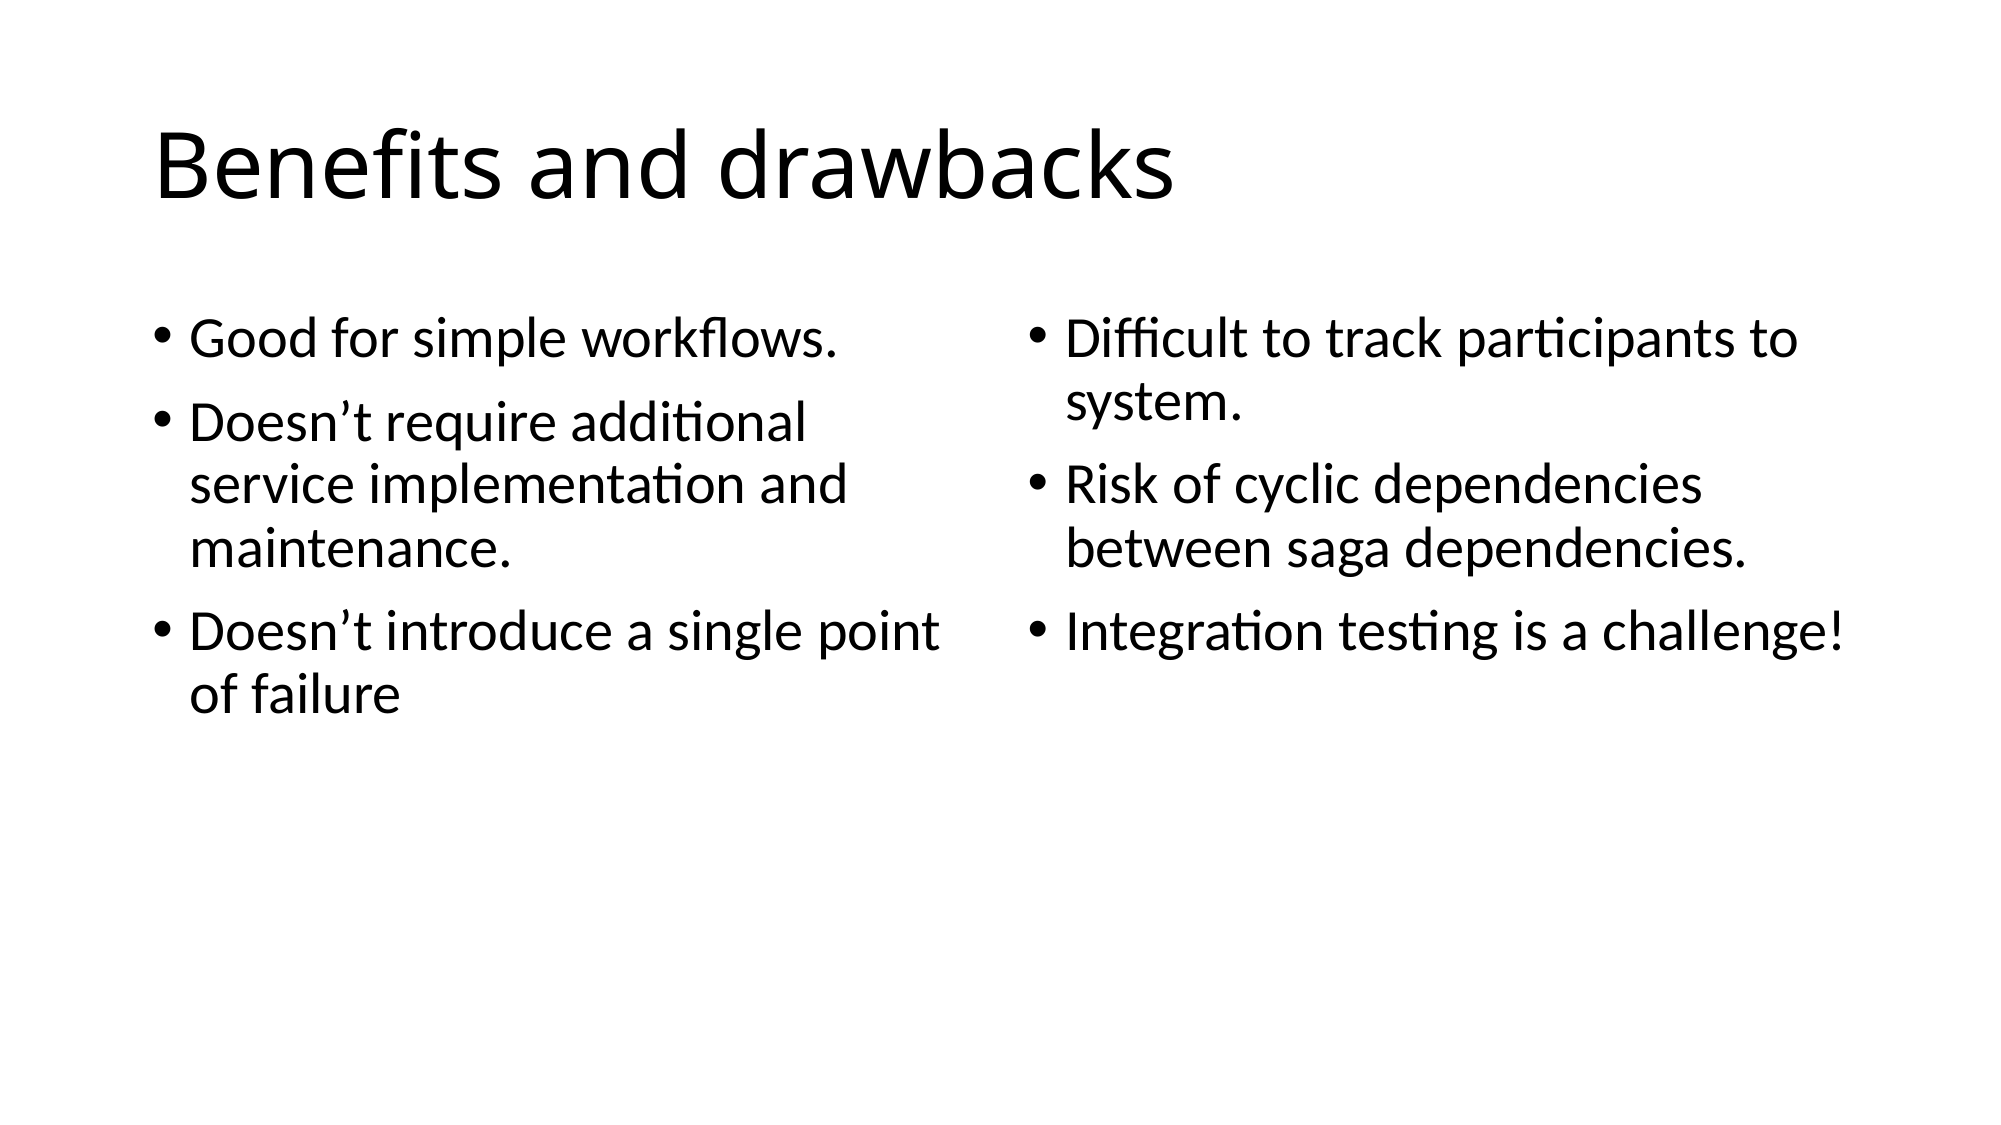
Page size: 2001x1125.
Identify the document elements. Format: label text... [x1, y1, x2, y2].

list Difficult to track participants to system. Risk of cyclic dependencies between saga dependencies. Integration testing is a challenge! [1012, 299, 1863, 1014]
title Benefits and drawbacks [137, 59, 1863, 278]
list Good for simple workflows. Doesn’t require additional service implementation and maintenance. Doesn’t introduce a single point of failure [137, 299, 988, 1014]
